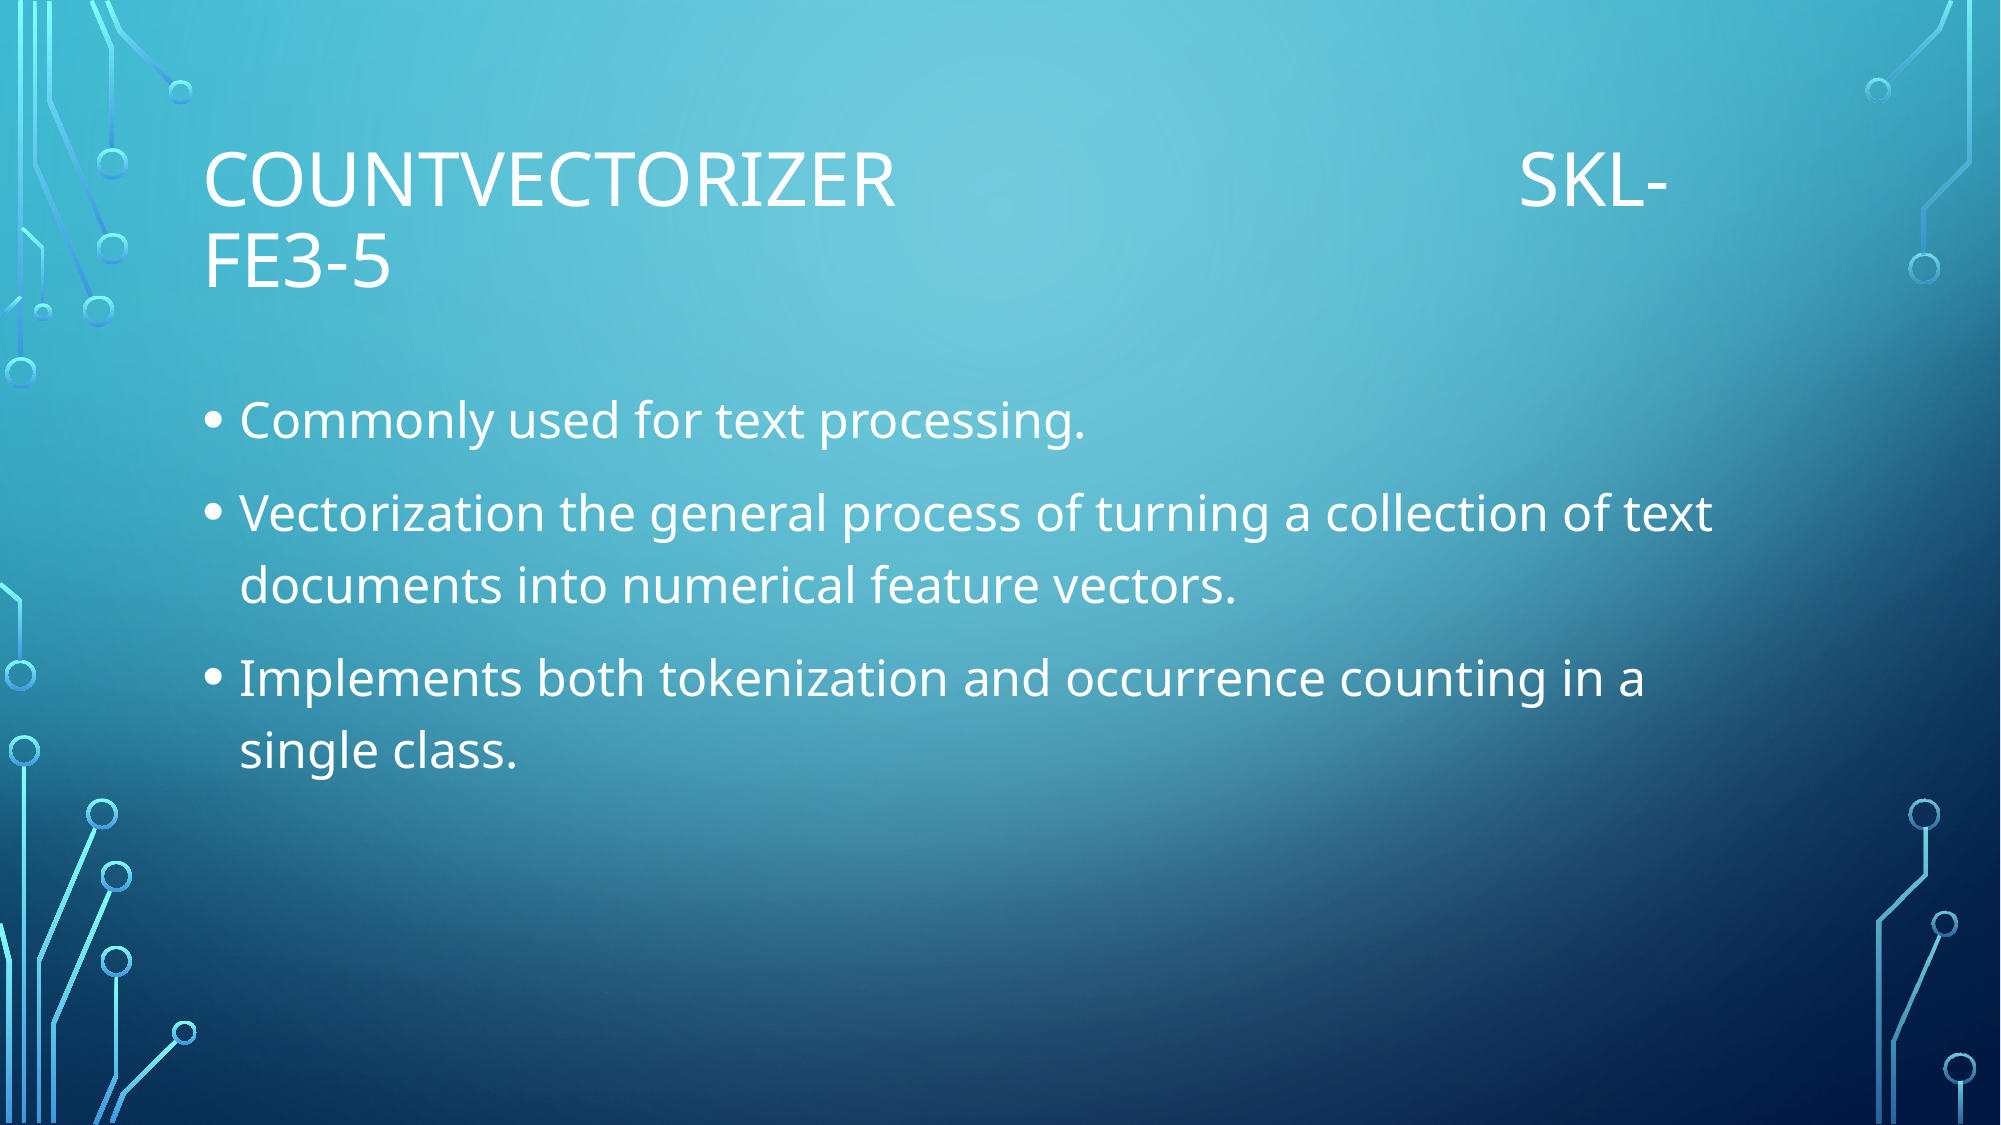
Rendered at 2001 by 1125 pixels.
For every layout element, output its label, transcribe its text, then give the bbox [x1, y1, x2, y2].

title CountVectorizer SKL-FE3-5 [187, 101, 1813, 344]
list Commonly used for text processing. Vectorization the general process of turning a collection of text documents into numerical feature vectors. Implements both tokenization and occurrence counting in a single class. [187, 369, 1813, 950]
